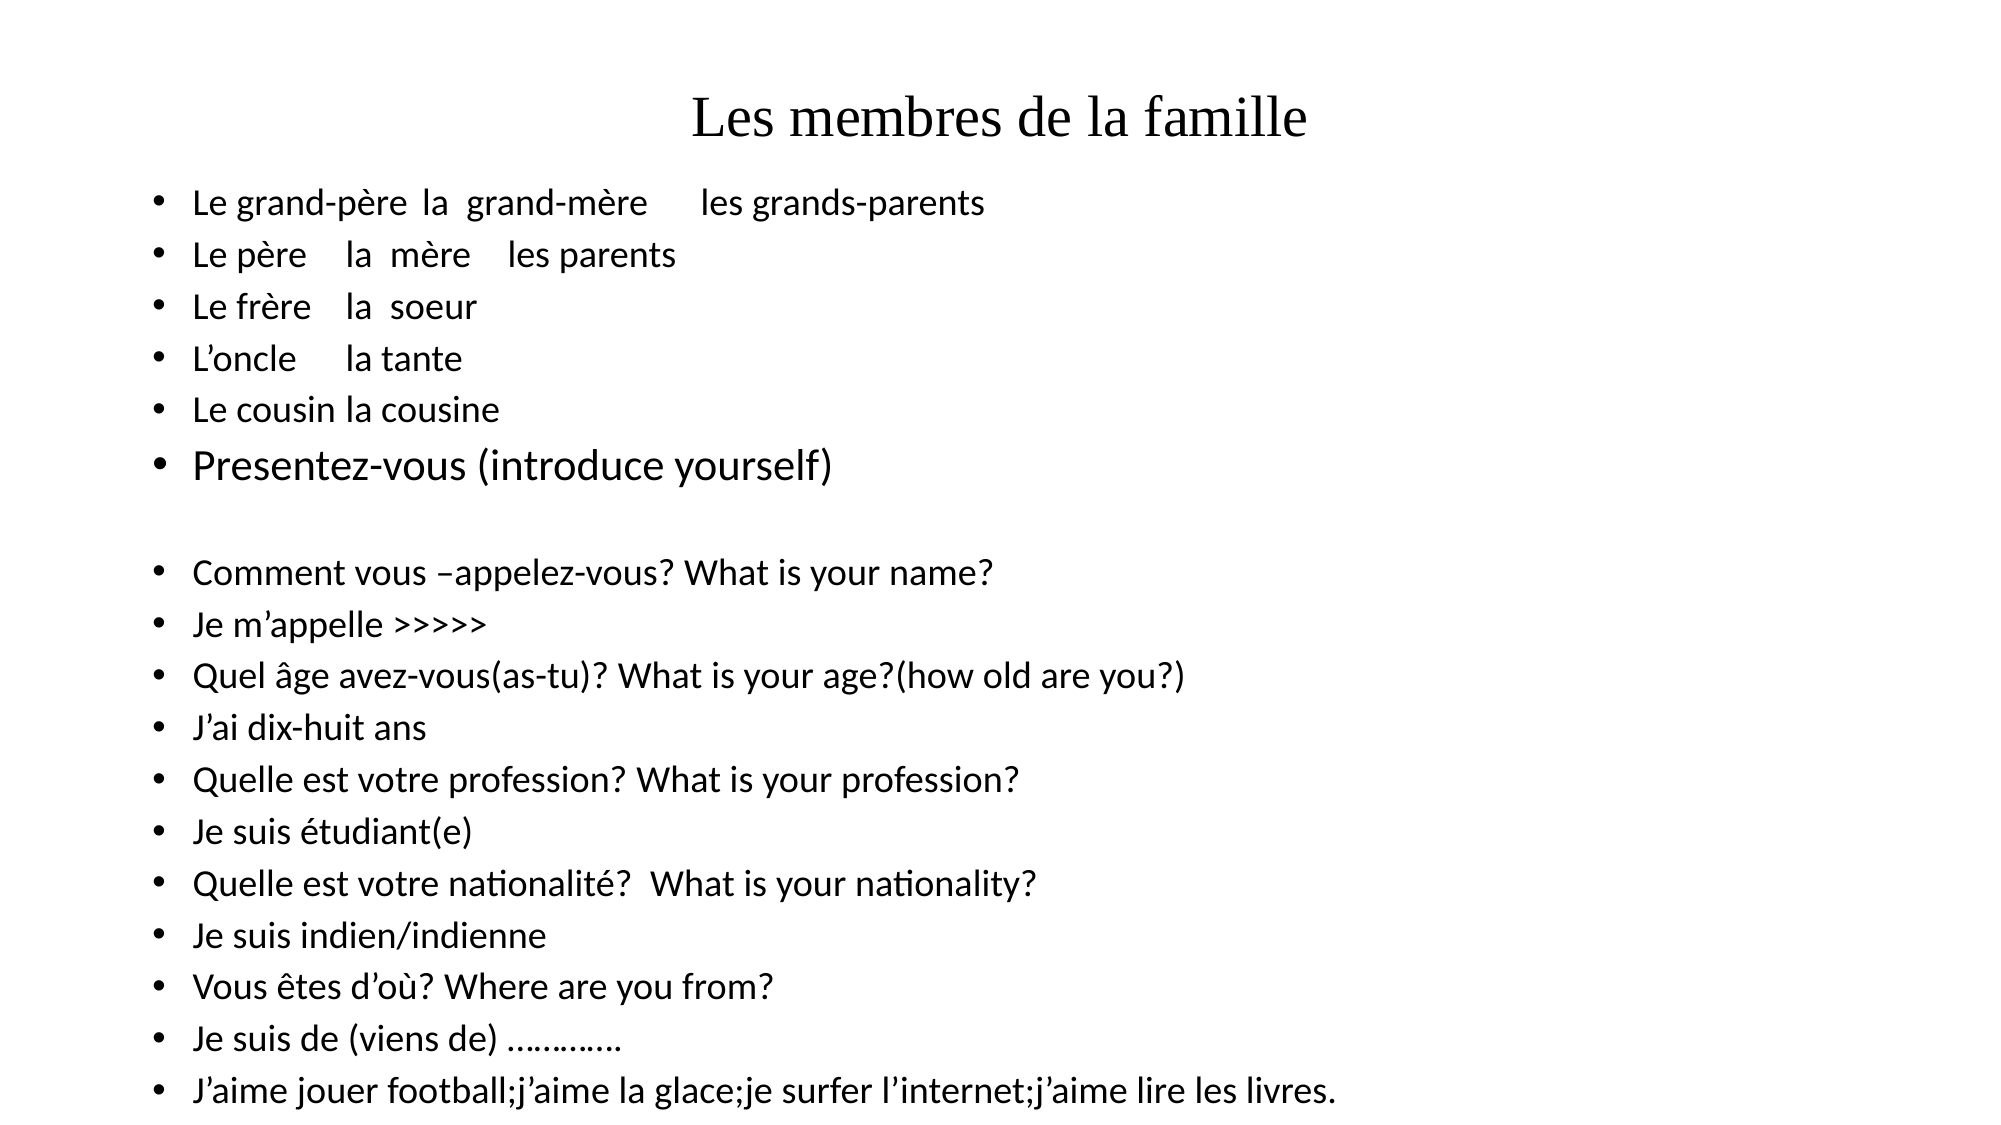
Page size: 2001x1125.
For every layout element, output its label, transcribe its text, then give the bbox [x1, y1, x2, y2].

title Les membres de la famille [137, 59, 1863, 174]
list Le grand-père la grand-mère les grands-parents Le père la mère les parents Le frère la soeur L’oncle la tante Le cousin la cousine Presentez-vous (introduce yourself) Comment vous –appelez-vous? What is your name? Je m’appelle >>>>> Quel âge avez-vous(as-tu)? What is your age?(how old are you?) J’ai dix-huit ans Quelle est votre profession? What is your profession? Je suis étudiant(e) Quelle est votre nationalité? What is your nationality? Je suis indien/indienne Vous êtes d’où? Where are you from? Je suis de (viens de) …………. J’aime jouer football;j’aime la glace;je surfer l’internet;j’aime lire les livres. [137, 174, 1863, 1125]
